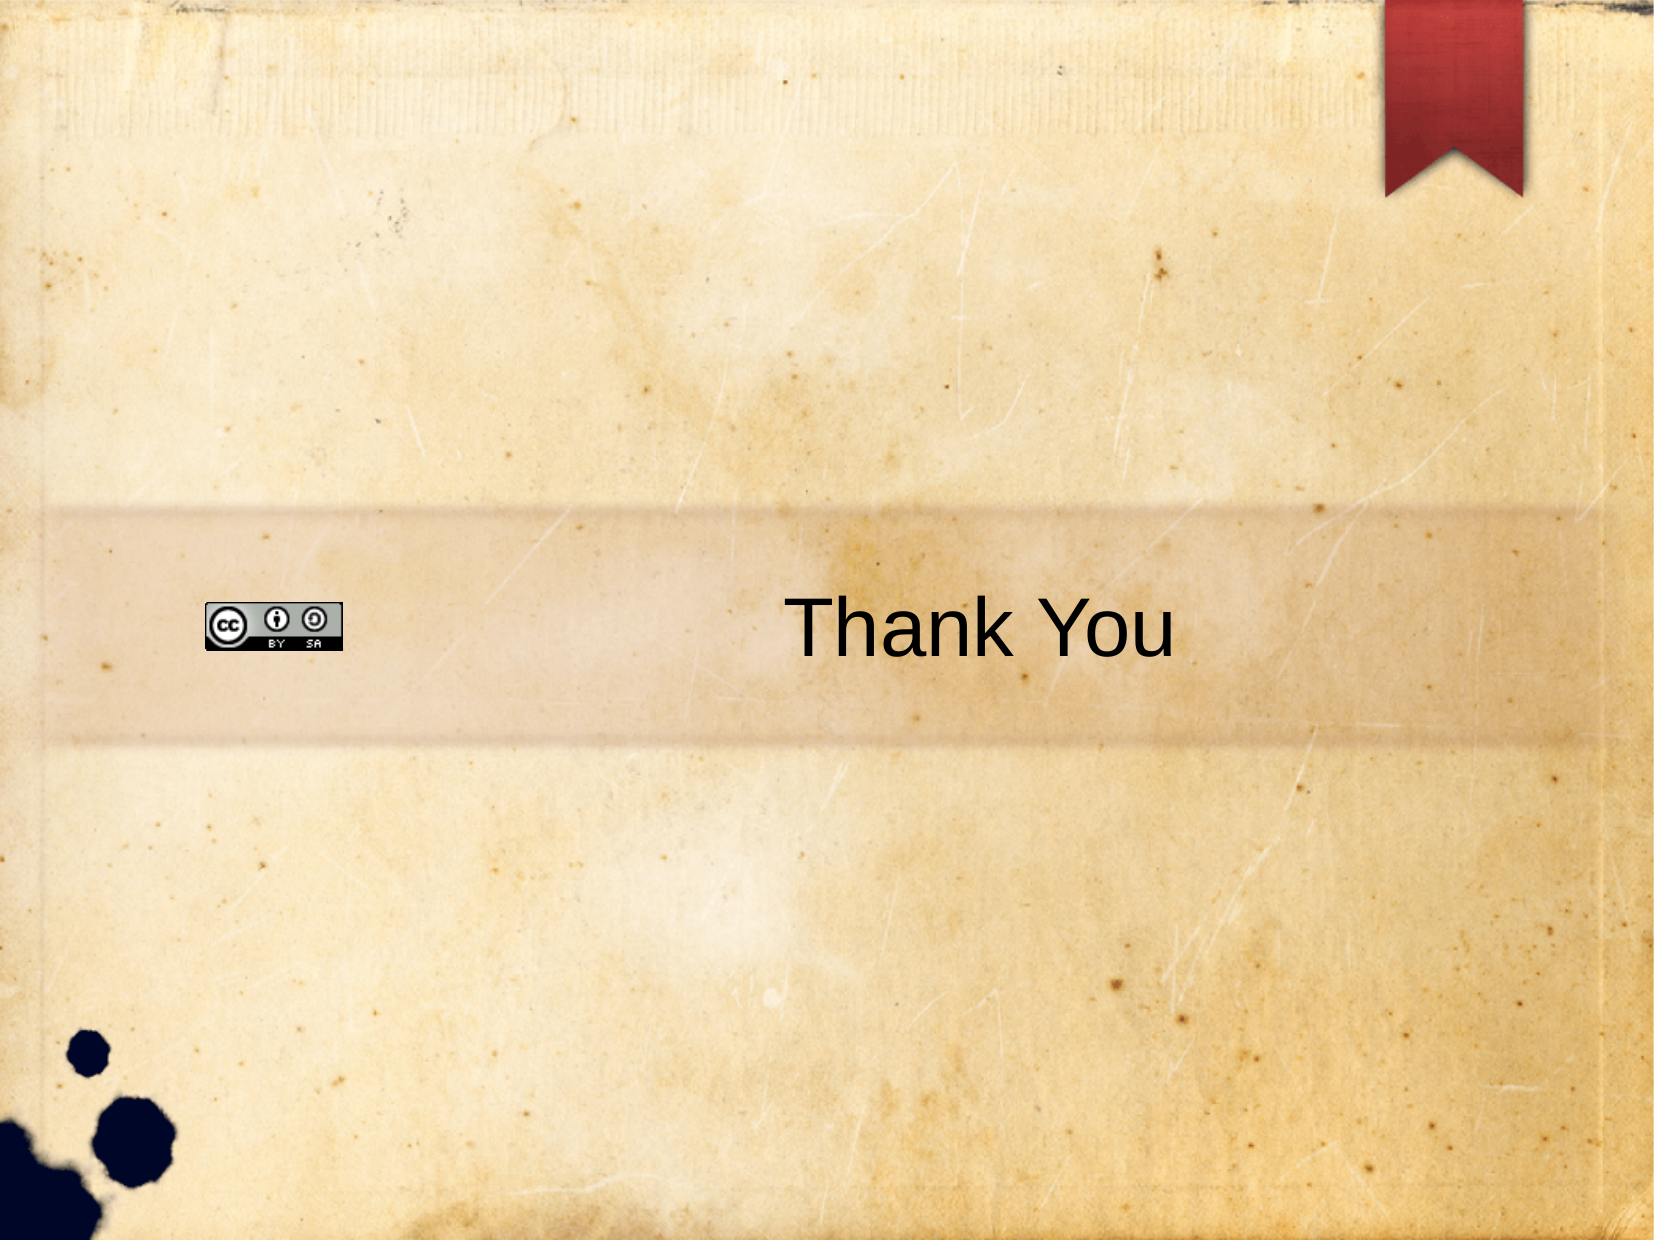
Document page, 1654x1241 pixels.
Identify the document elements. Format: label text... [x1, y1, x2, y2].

title Thank You [431, 519, 1530, 727]
picture [0, 0, 1654, 1240]
